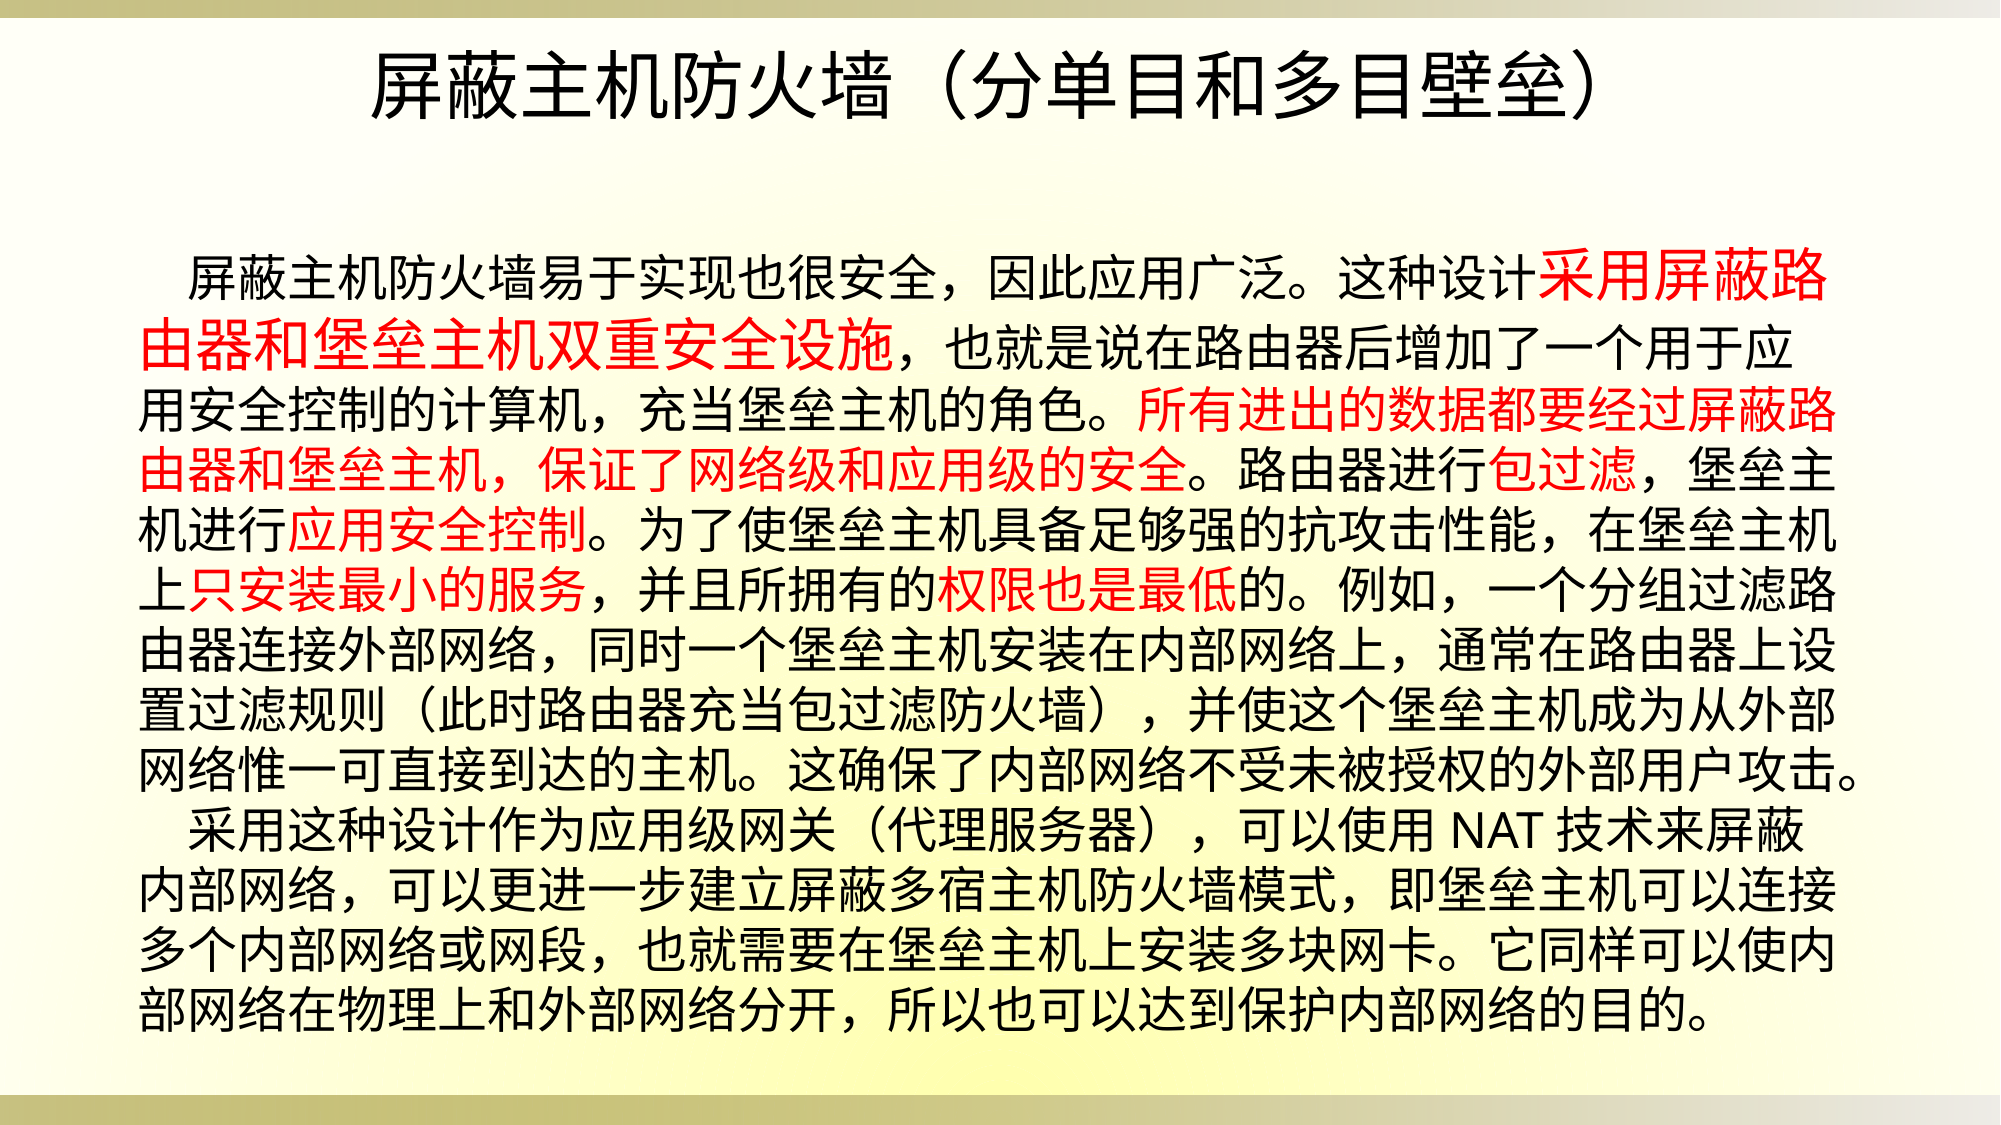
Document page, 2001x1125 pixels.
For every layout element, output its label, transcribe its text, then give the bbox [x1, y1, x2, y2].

text_box 屏蔽主机防火墙（分单目和多目壁垒） [355, 31, 1677, 136]
text_box 屏蔽主机防火墙易于实现也很安全，因此应用广泛。这种设计采用屏蔽路由器和堡垒主机双重安全设施，也就是说在路由器后增加了一个用于应用安全控制的计算机，充当堡垒主机的角色。所有进出的数据都要经过屏蔽路由器和堡垒主机，保证了网络级和应用级的安全。路由器进行包过滤，堡垒主机进行应用安全控制。为了使堡垒主机具备足够强的抗攻击性能，在堡垒主机上只安装最小的服务，并且所拥有的权限也是最低的。例如，一个分组过滤路由器连接外部网络，同时一个堡垒主机安装在内部网络上，通常在路由器上设置过滤规则（此时路由器充当包过滤防火墙），并使这个堡垒主机成为从外部网络惟一可直接到达的主机。这确保了内部网络不受未被授权的外部用户攻击。 采用这种设计作为应用级网关（代理服务器），可以使用NAT技术来屏蔽内部网络，可以更进一步建立屏蔽多宿主机防火墙模式，即堡垒主机可以连接多个内部网络或网段，也就需要在堡垒主机上安装多块网卡。它同样可以使内部网络在物理上和外部网络分开，所以也可以达到保护内部网络的目的。 [122, 231, 1855, 1046]
